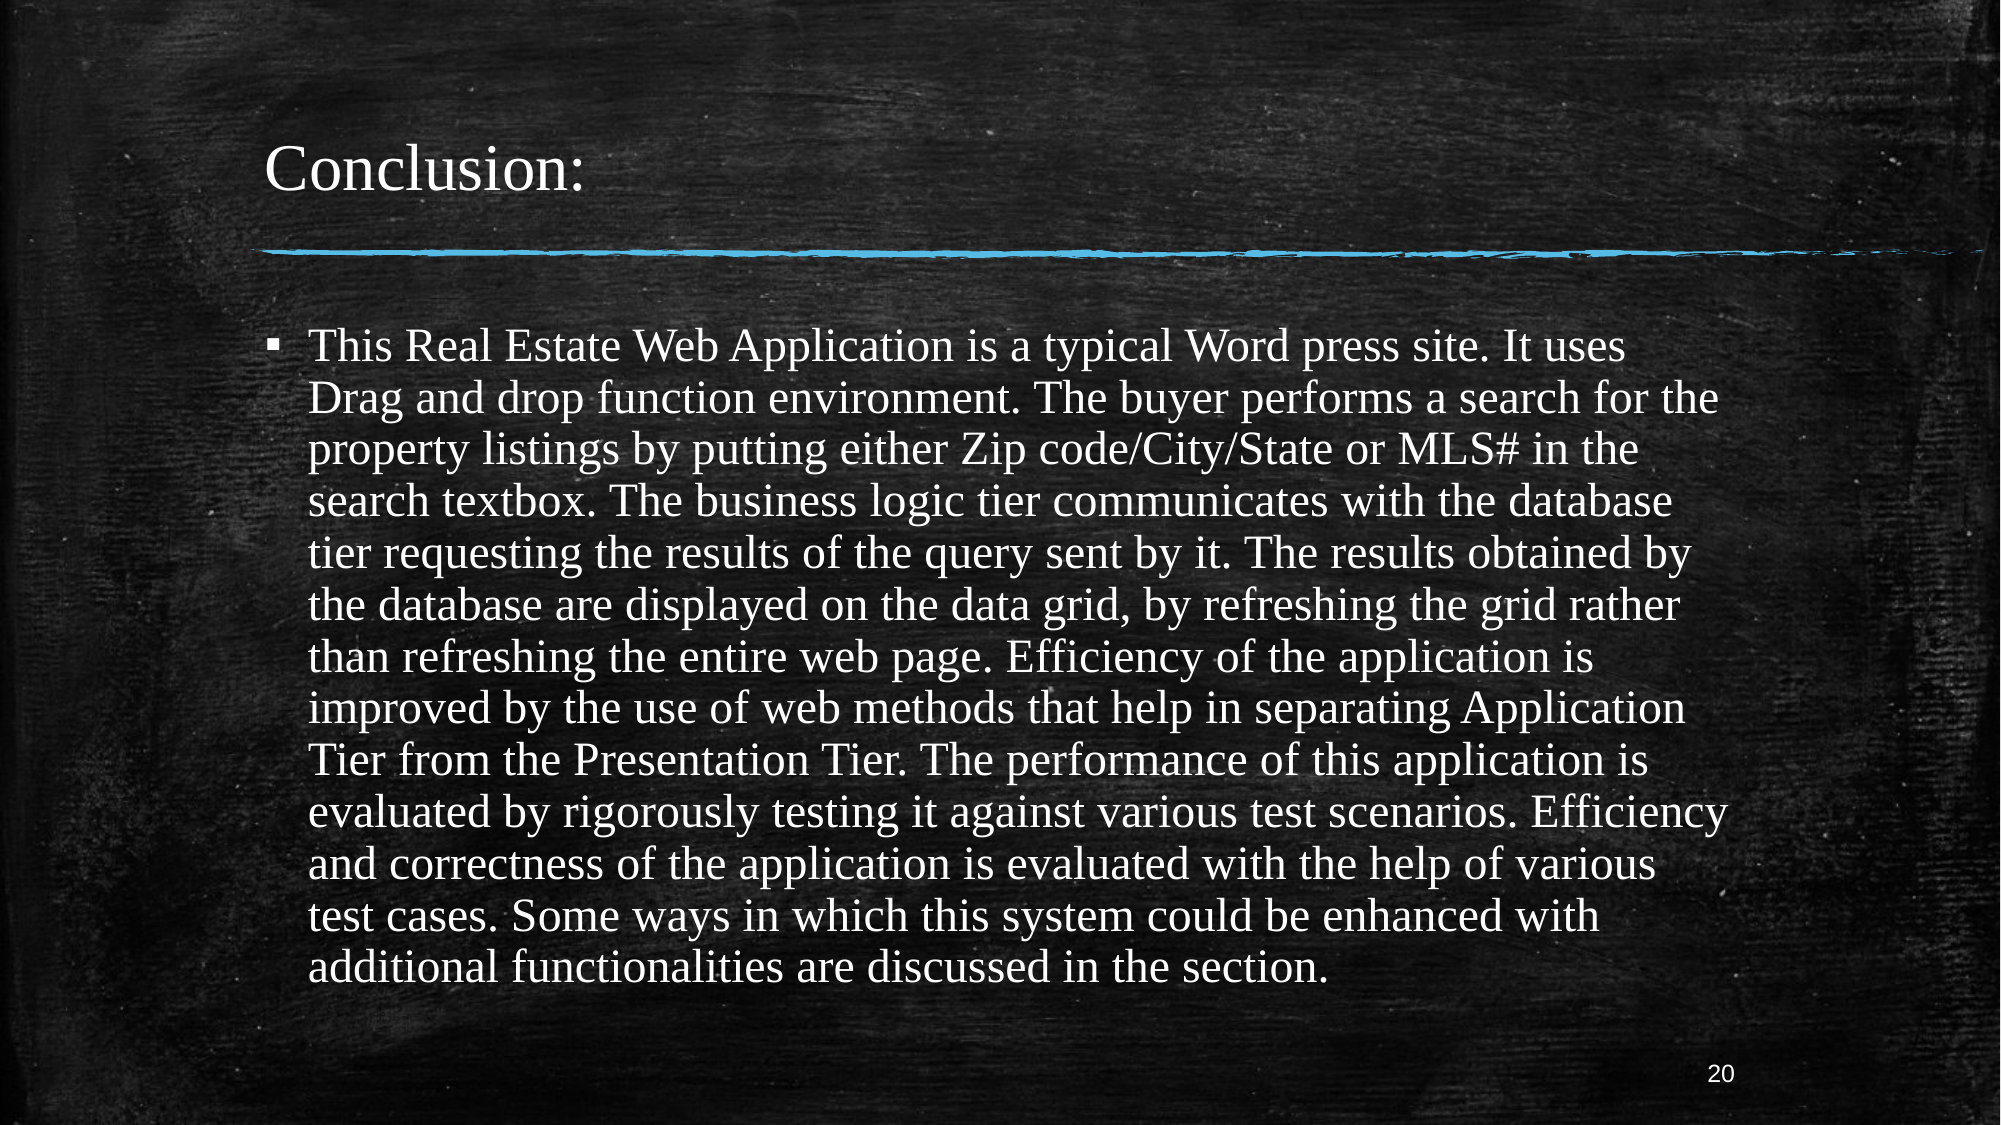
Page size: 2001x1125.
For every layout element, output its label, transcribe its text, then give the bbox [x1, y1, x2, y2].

title Conclusion: [249, 45, 1751, 213]
slide_number 20 [1562, 1050, 1751, 1096]
list This Real Estate Web Application is a typical Word press site. It uses Drag and drop function environment. The buyer performs a search for the property listings by putting either Zip code/City/State or MLS# in the search textbox. The business logic tier communicates with the database tier requesting the results of the query sent by it. The results obtained by the database are displayed on the data grid, by refreshing the grid rather than refreshing the entire web page. Efficiency of the application is improved by the use of web methods that help in separating Application Tier from the Presentation Tier. The performance of this application is evaluated by rigorously testing it against various test scenarios. Efficiency and correctness of the application is evaluated with the help of various test cases. Some ways in which this system could be enhanced with additional functionalities are discussed in the section. [249, 312, 1751, 1013]
